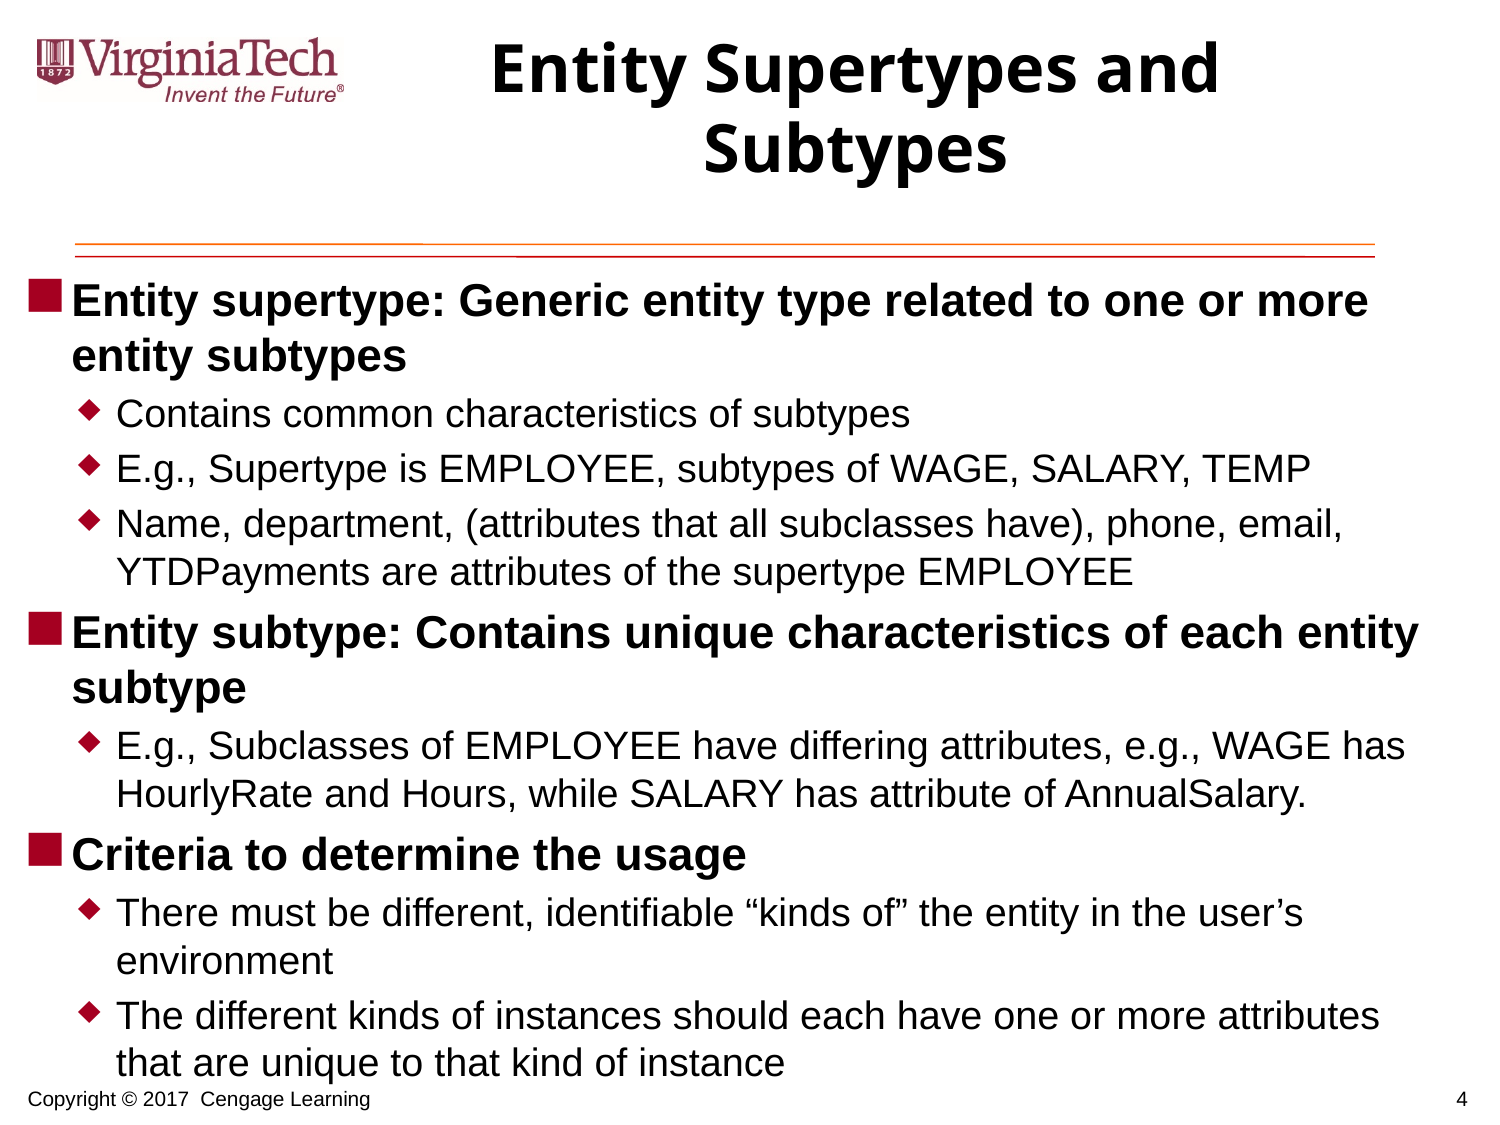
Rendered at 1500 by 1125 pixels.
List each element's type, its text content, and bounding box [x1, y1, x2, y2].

list Entity supertype: Generic entity type related to one or more entity subtypes Contains common characteristics of subtypes E.g., Supertype is EMPLOYEE, subtypes of WAGE, SALARY, TEMP Name, department, (attributes that all subclasses have), phone, email, YTDPayments are attributes of the supertype EMPLOYEE Entity subtype: Contains unique characteristics of each entity subtype E.g., Subclasses of EMPLOYEE have differing attributes, e.g., WAGE has HourlyRate and Hours, while SALARY has attribute of AnnualSalary. Criteria to determine the usage There must be different, identifiable “kinds of” the entity in the user’s environment The different kinds of instances should each have one or more attributes that are unique to that kind of instance [0, 262, 1463, 1100]
picture [37, 37, 344, 102]
text_box Copyright © 2017 Cengage Learning [12, 1078, 488, 1116]
title Entity Supertypes and Subtypes [350, 12, 1363, 200]
text_box 4 [1441, 1077, 1500, 1116]
